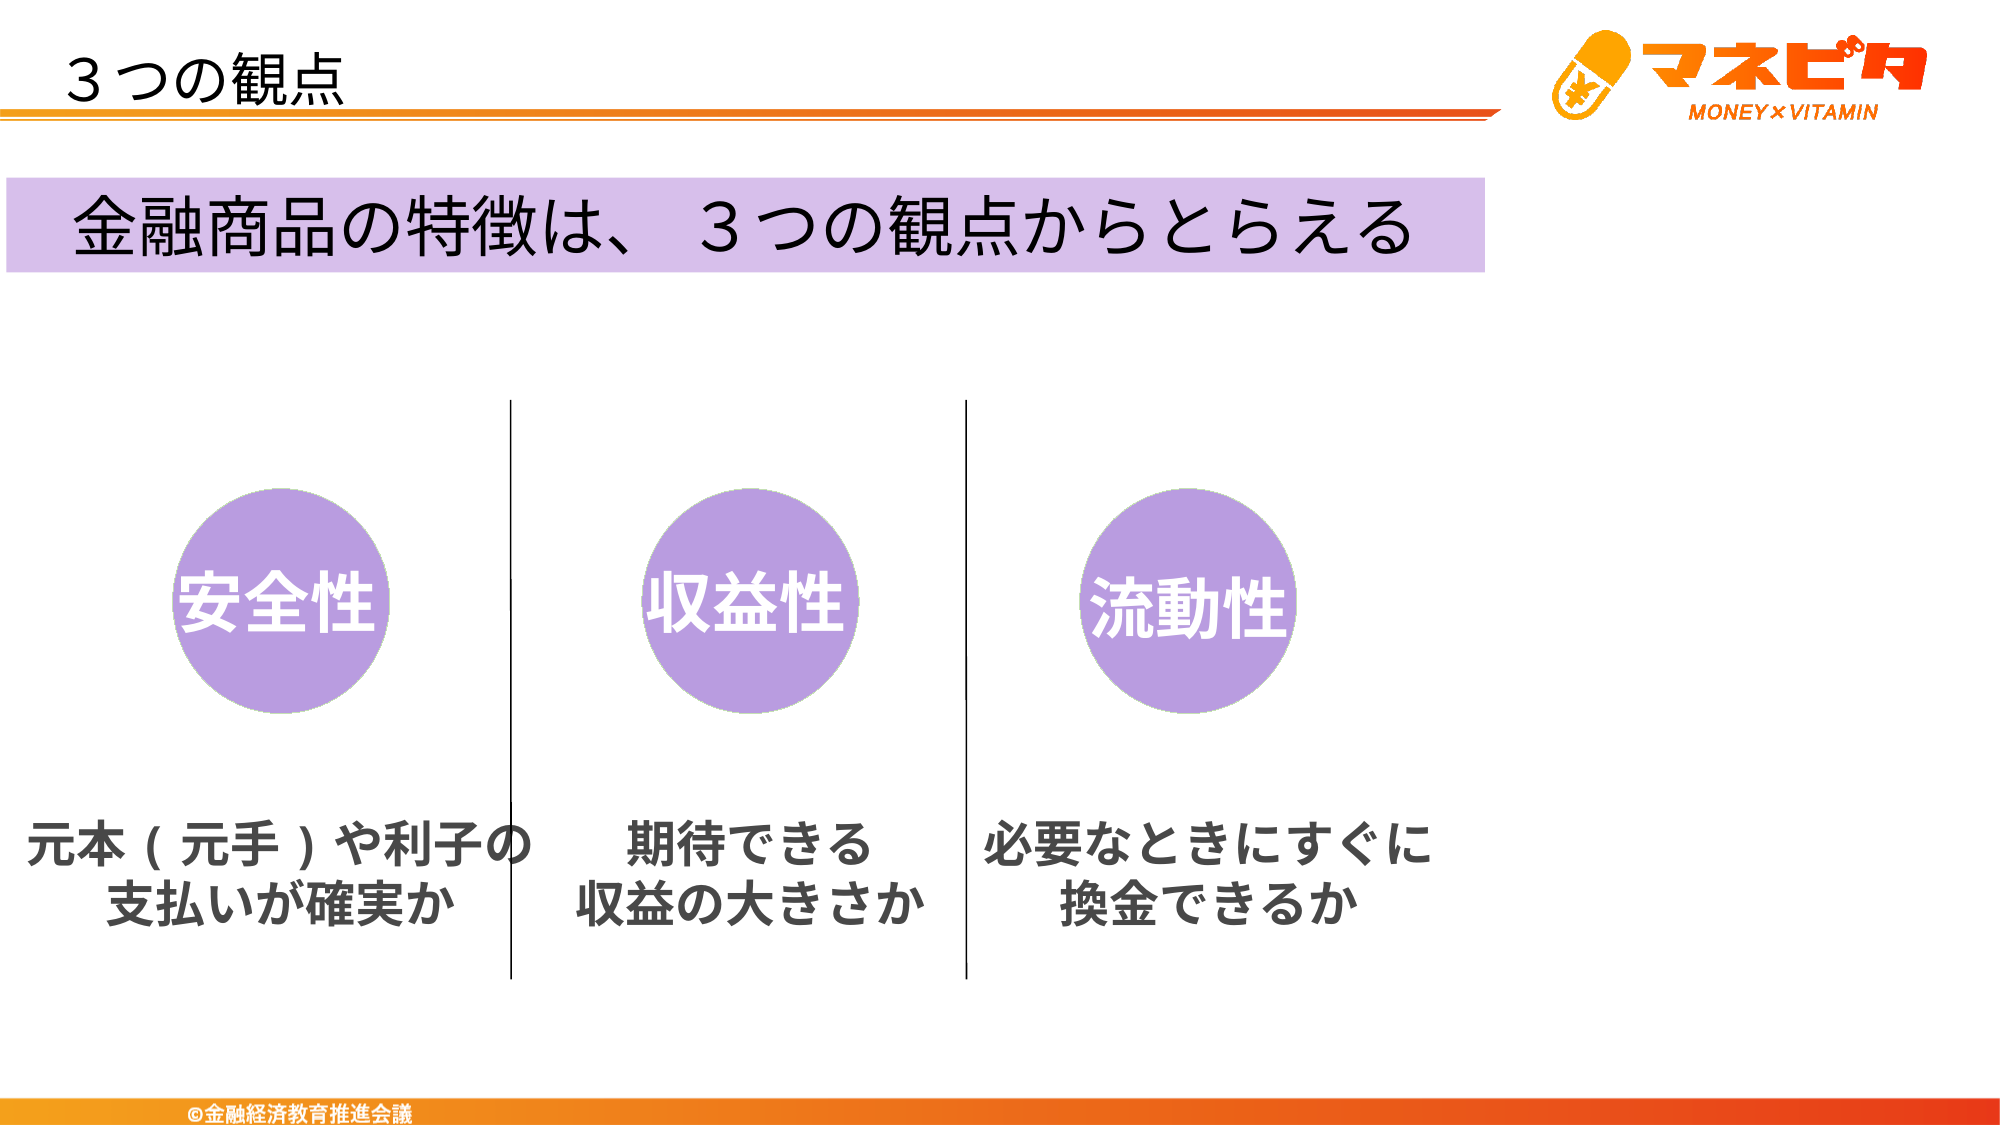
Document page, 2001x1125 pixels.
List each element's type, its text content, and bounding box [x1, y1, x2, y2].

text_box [541, 488, 960, 942]
title ３つの観点 [0, 51, 1256, 131]
text_box 金融商品の特徴は、 ３つの観点からとらえる [6, 177, 1485, 273]
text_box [512, 488, 541, 942]
picture [1552, 30, 1927, 120]
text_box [967, 488, 1452, 942]
picture [0, 1071, 2000, 1125]
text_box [0, 488, 510, 942]
picture [0, 69, 1540, 132]
